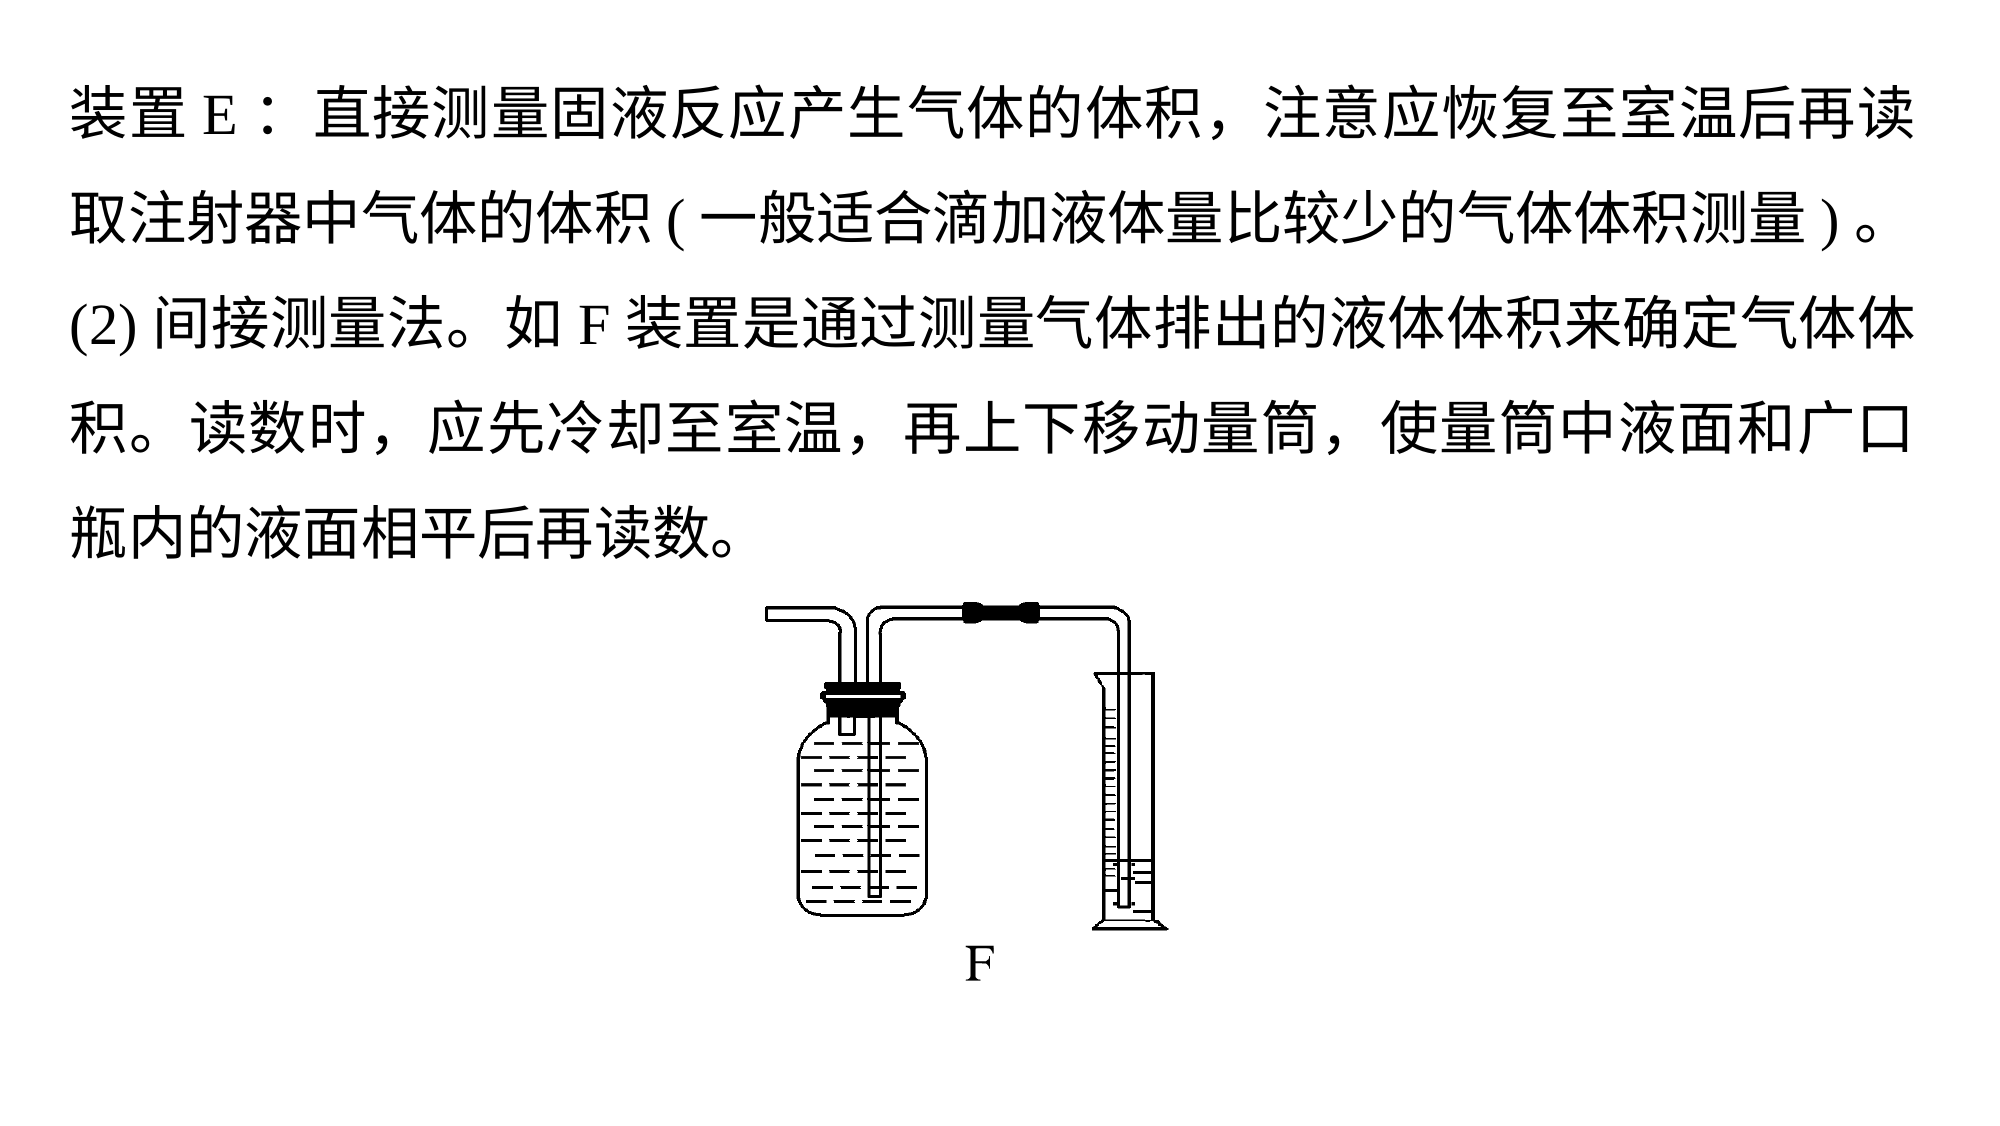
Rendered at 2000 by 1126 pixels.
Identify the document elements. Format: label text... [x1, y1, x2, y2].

text_box 装置E：直接测量固液反应产生气体的体积，注意应恢复至室温后再读取注射器中气体的体积(一般适合滴加液体量比较少的气体体积测量)。 (2)间接测量法。如F装置是通过测量气体排出的液体体积来确定气体体积。读数时，应先冷却至室温，再上下移动量筒，使量筒中液面和广口瓶内的液面相平后再读数。 [49, 31, 1937, 576]
picture [763, 595, 1172, 989]
